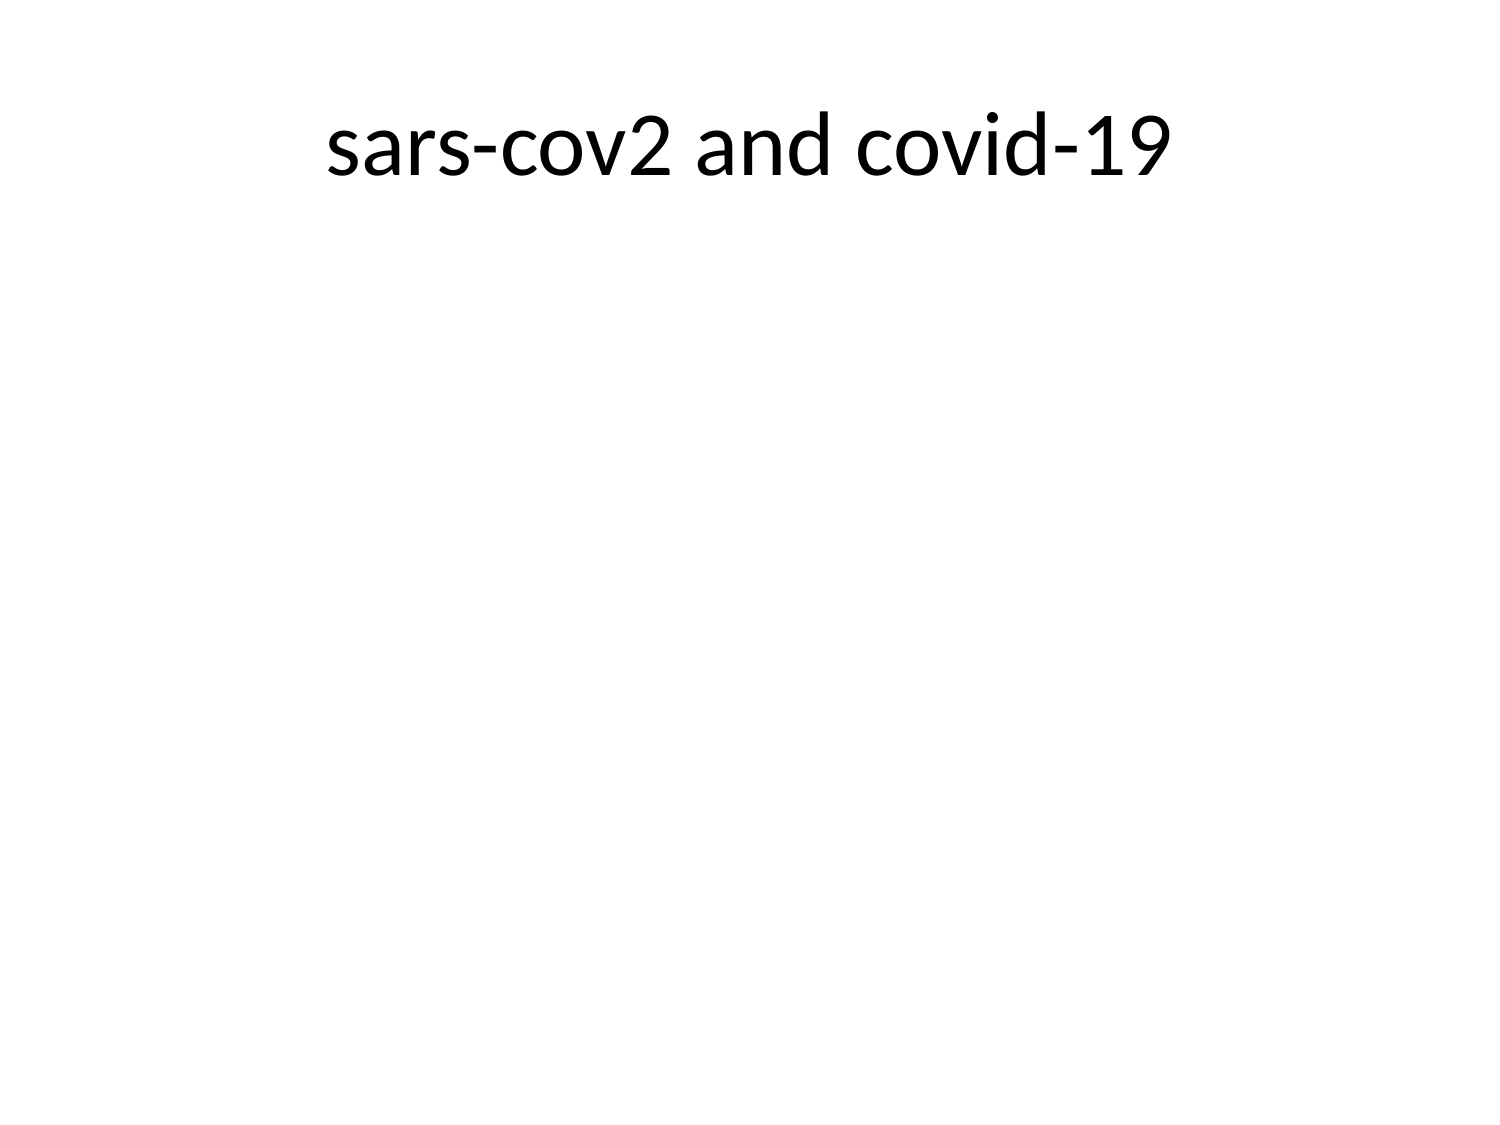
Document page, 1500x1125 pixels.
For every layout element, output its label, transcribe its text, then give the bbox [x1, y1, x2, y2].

title sars-cov2 and covid-19 [75, 45, 1425, 233]
